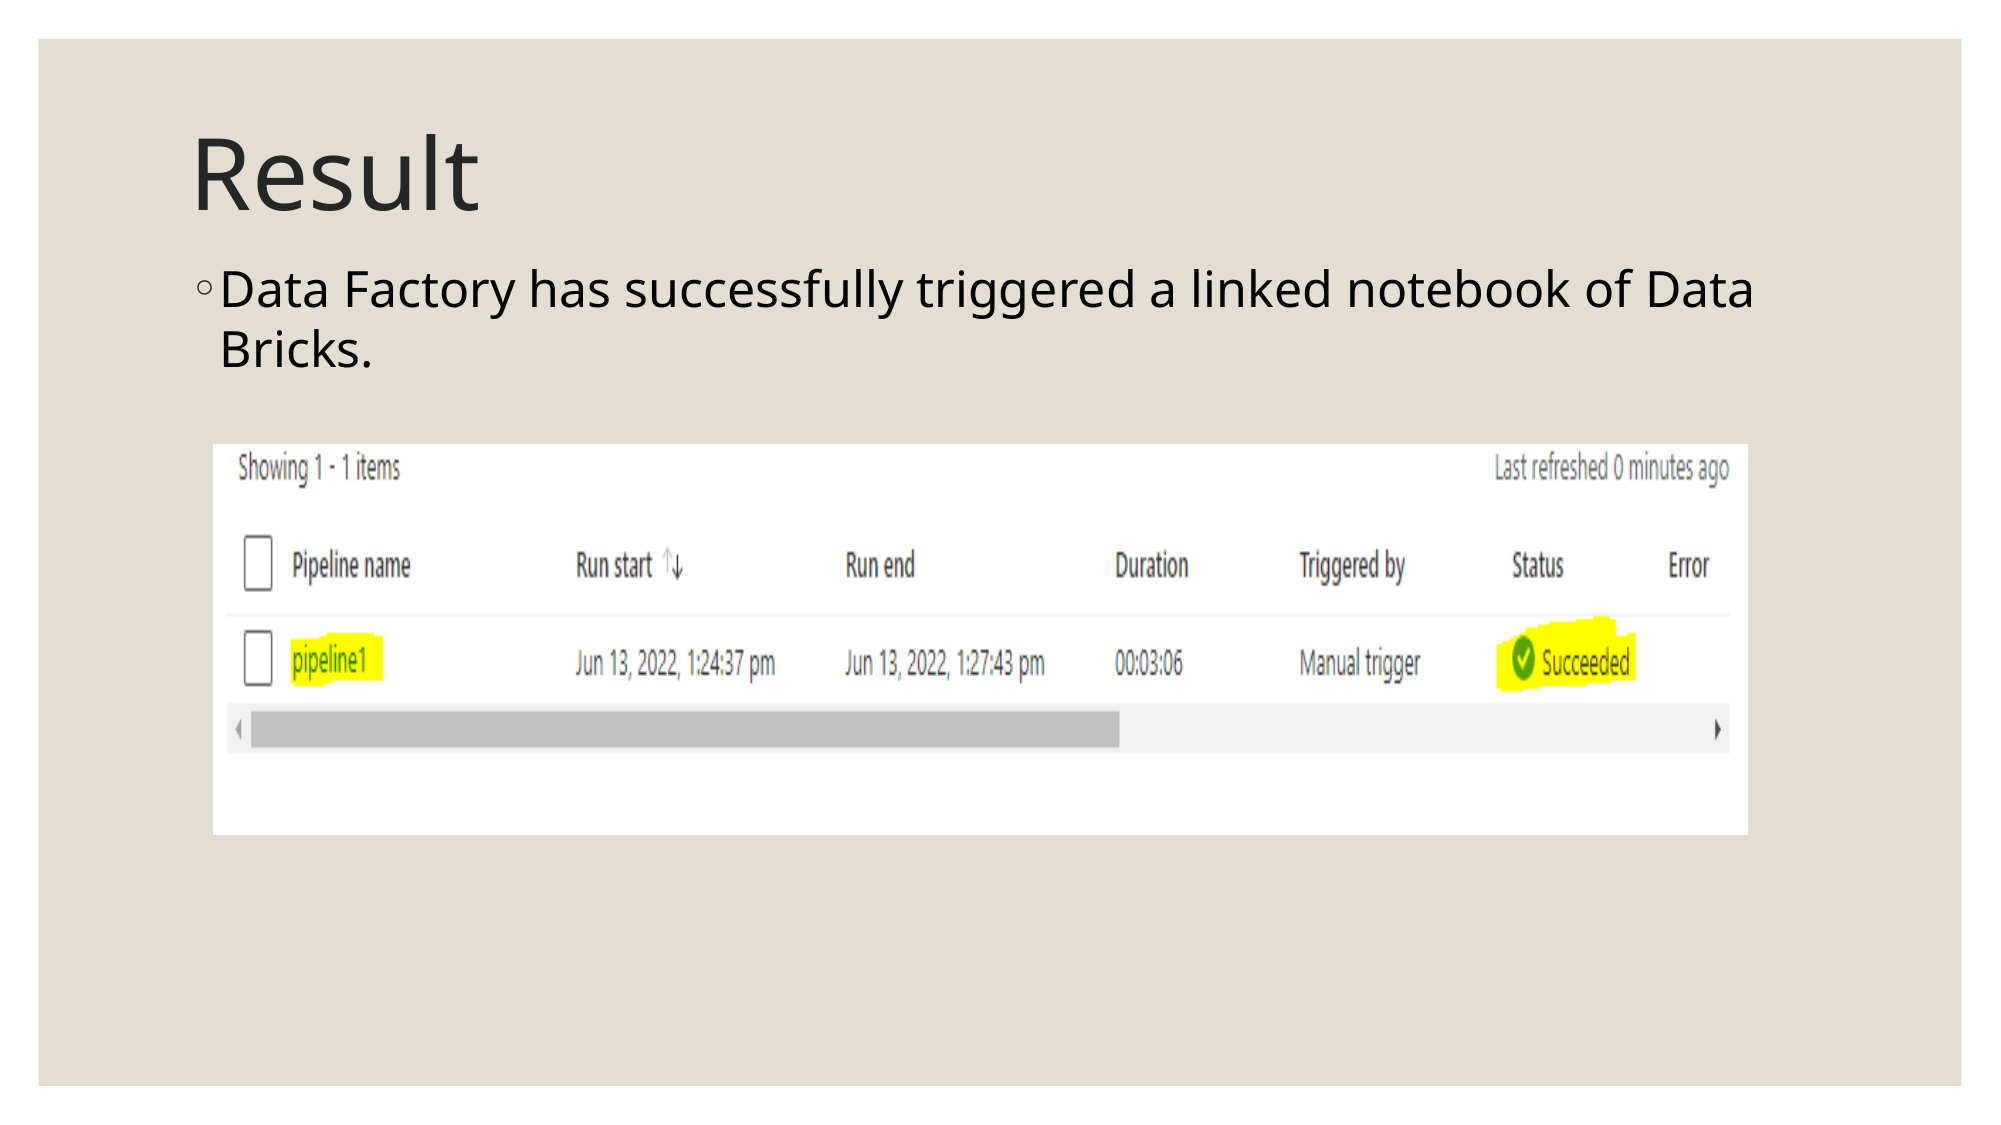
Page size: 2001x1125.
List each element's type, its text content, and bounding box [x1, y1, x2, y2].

title Result [174, 105, 1825, 249]
list Data Factory has successfully triggered a linked notebook of Data Bricks. [174, 249, 1825, 990]
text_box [213, 444, 1748, 835]
